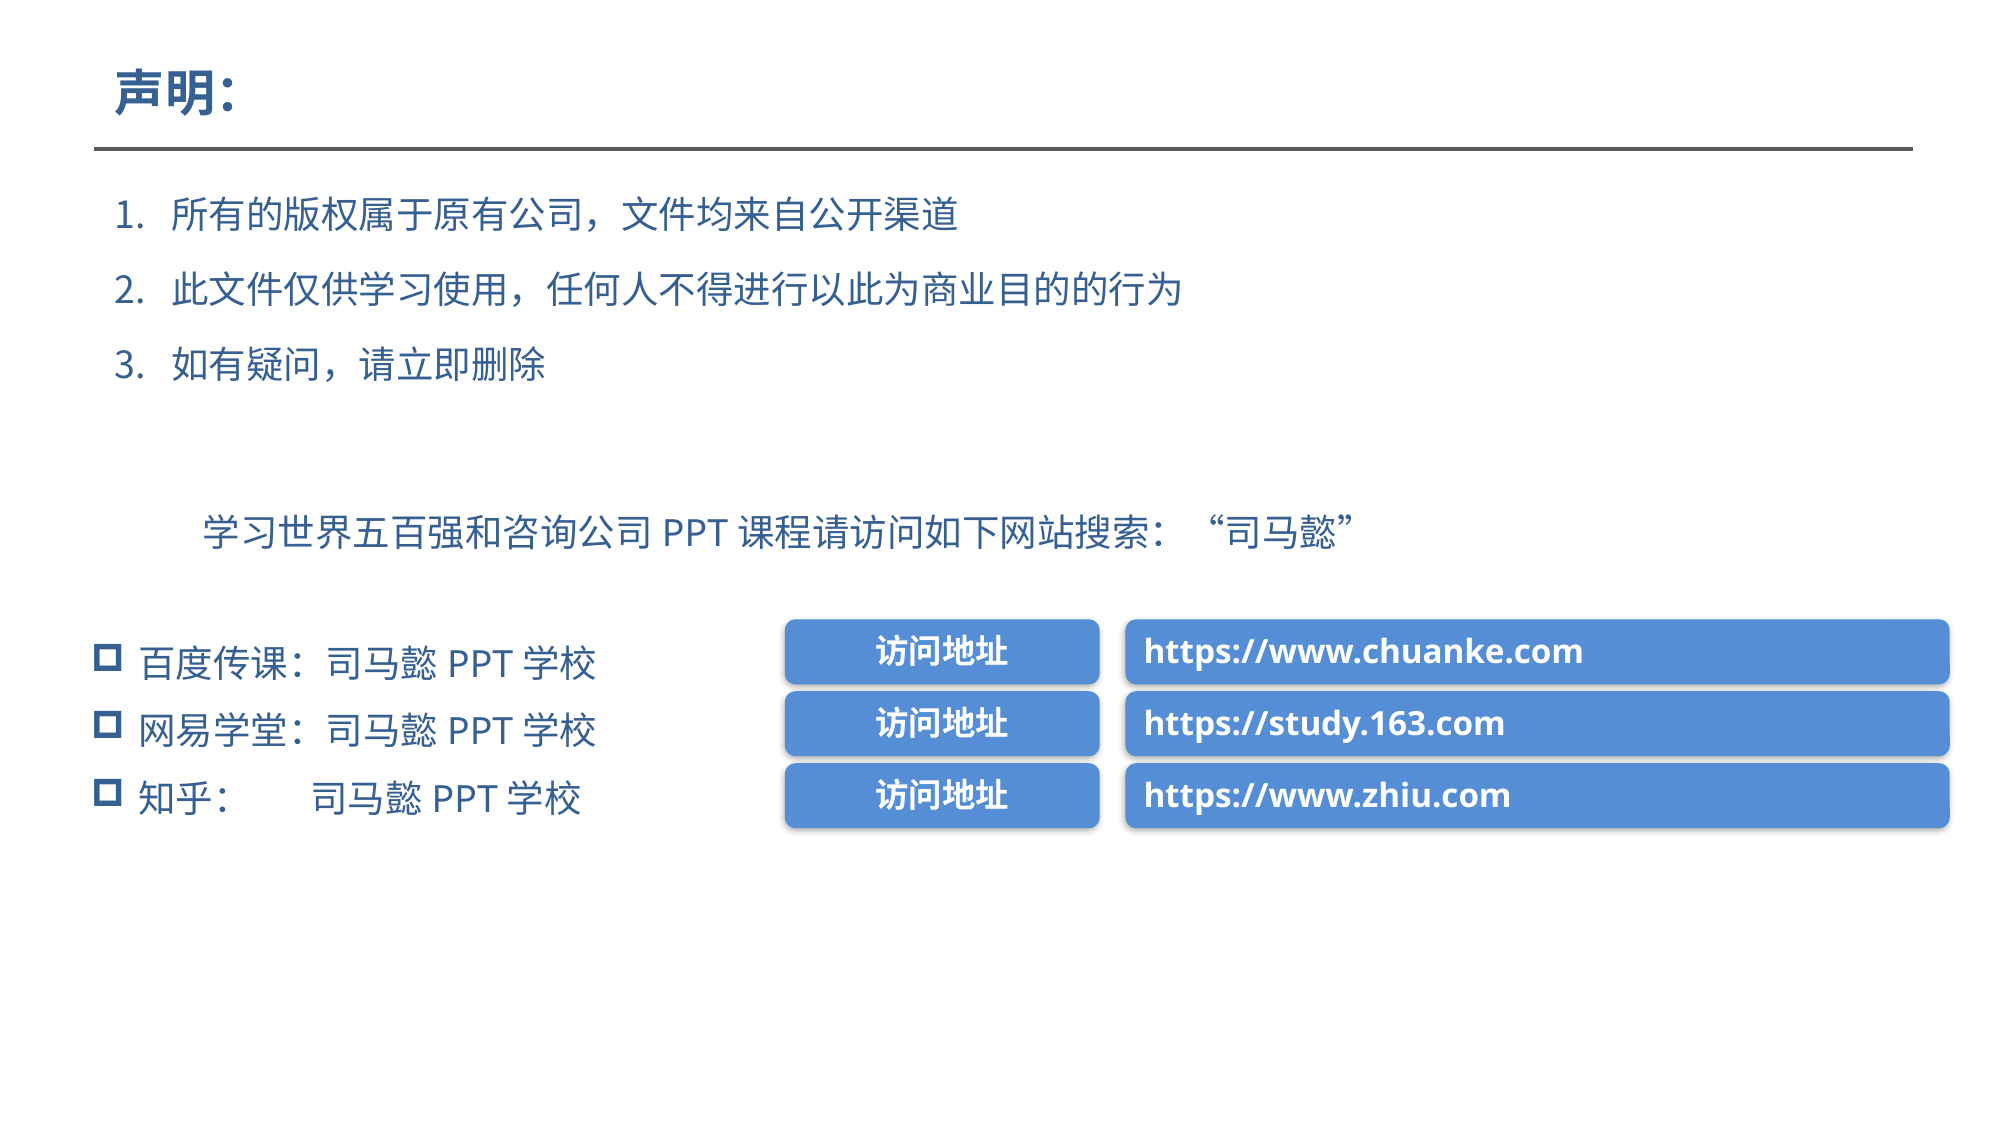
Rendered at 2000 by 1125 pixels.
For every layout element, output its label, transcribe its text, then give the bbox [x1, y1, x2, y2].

text_box https://www.chuanke.com [1124, 618, 1951, 686]
text_box 访问地址 [784, 690, 1101, 757]
text_box 学习世界五百强和咨询公司PPT课程请访问如下网站搜索：“司马懿” [187, 479, 1390, 562]
text_box 访问地址 [784, 618, 1101, 686]
list 所有的版权属于原有公司，文件均来自公开渠道 此文件仅供学习使用，任何人不得进行以此为商业目的的行为 如有疑问，请立即删除 [99, 160, 1900, 608]
title 声明： [99, 45, 1900, 138]
text_box 访问地址 [784, 762, 1101, 829]
text_box https://www.zhiu.com [1124, 762, 1951, 829]
text_box https://study.163.com [1124, 690, 1951, 757]
text_box 百度传课：司马懿PPT学校 网易学堂：司马懿PPT学校 知乎： 司马懿PPT学校 [74, 608, 1952, 777]
